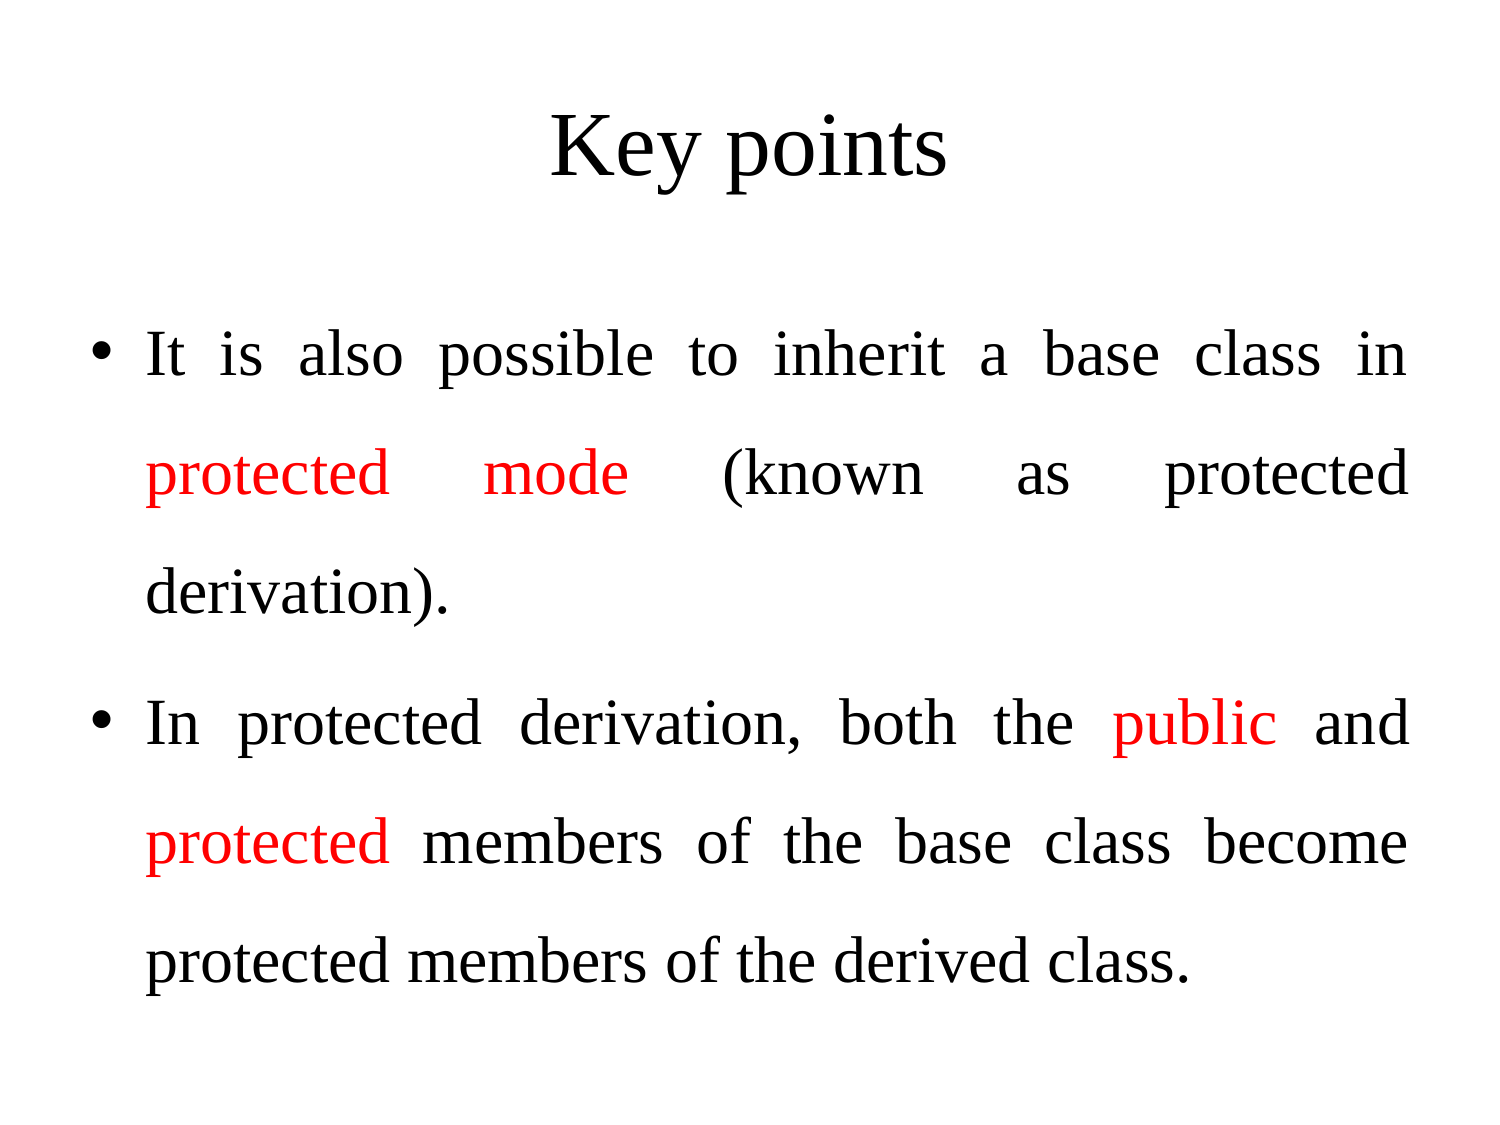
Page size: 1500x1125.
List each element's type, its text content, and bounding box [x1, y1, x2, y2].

list It is also possible to inherit a base class in protected mode (known as protected derivation). In protected derivation, both the public and protected members of the base class become protected members of the derived class. [75, 262, 1425, 1005]
title Key points [75, 45, 1425, 233]
